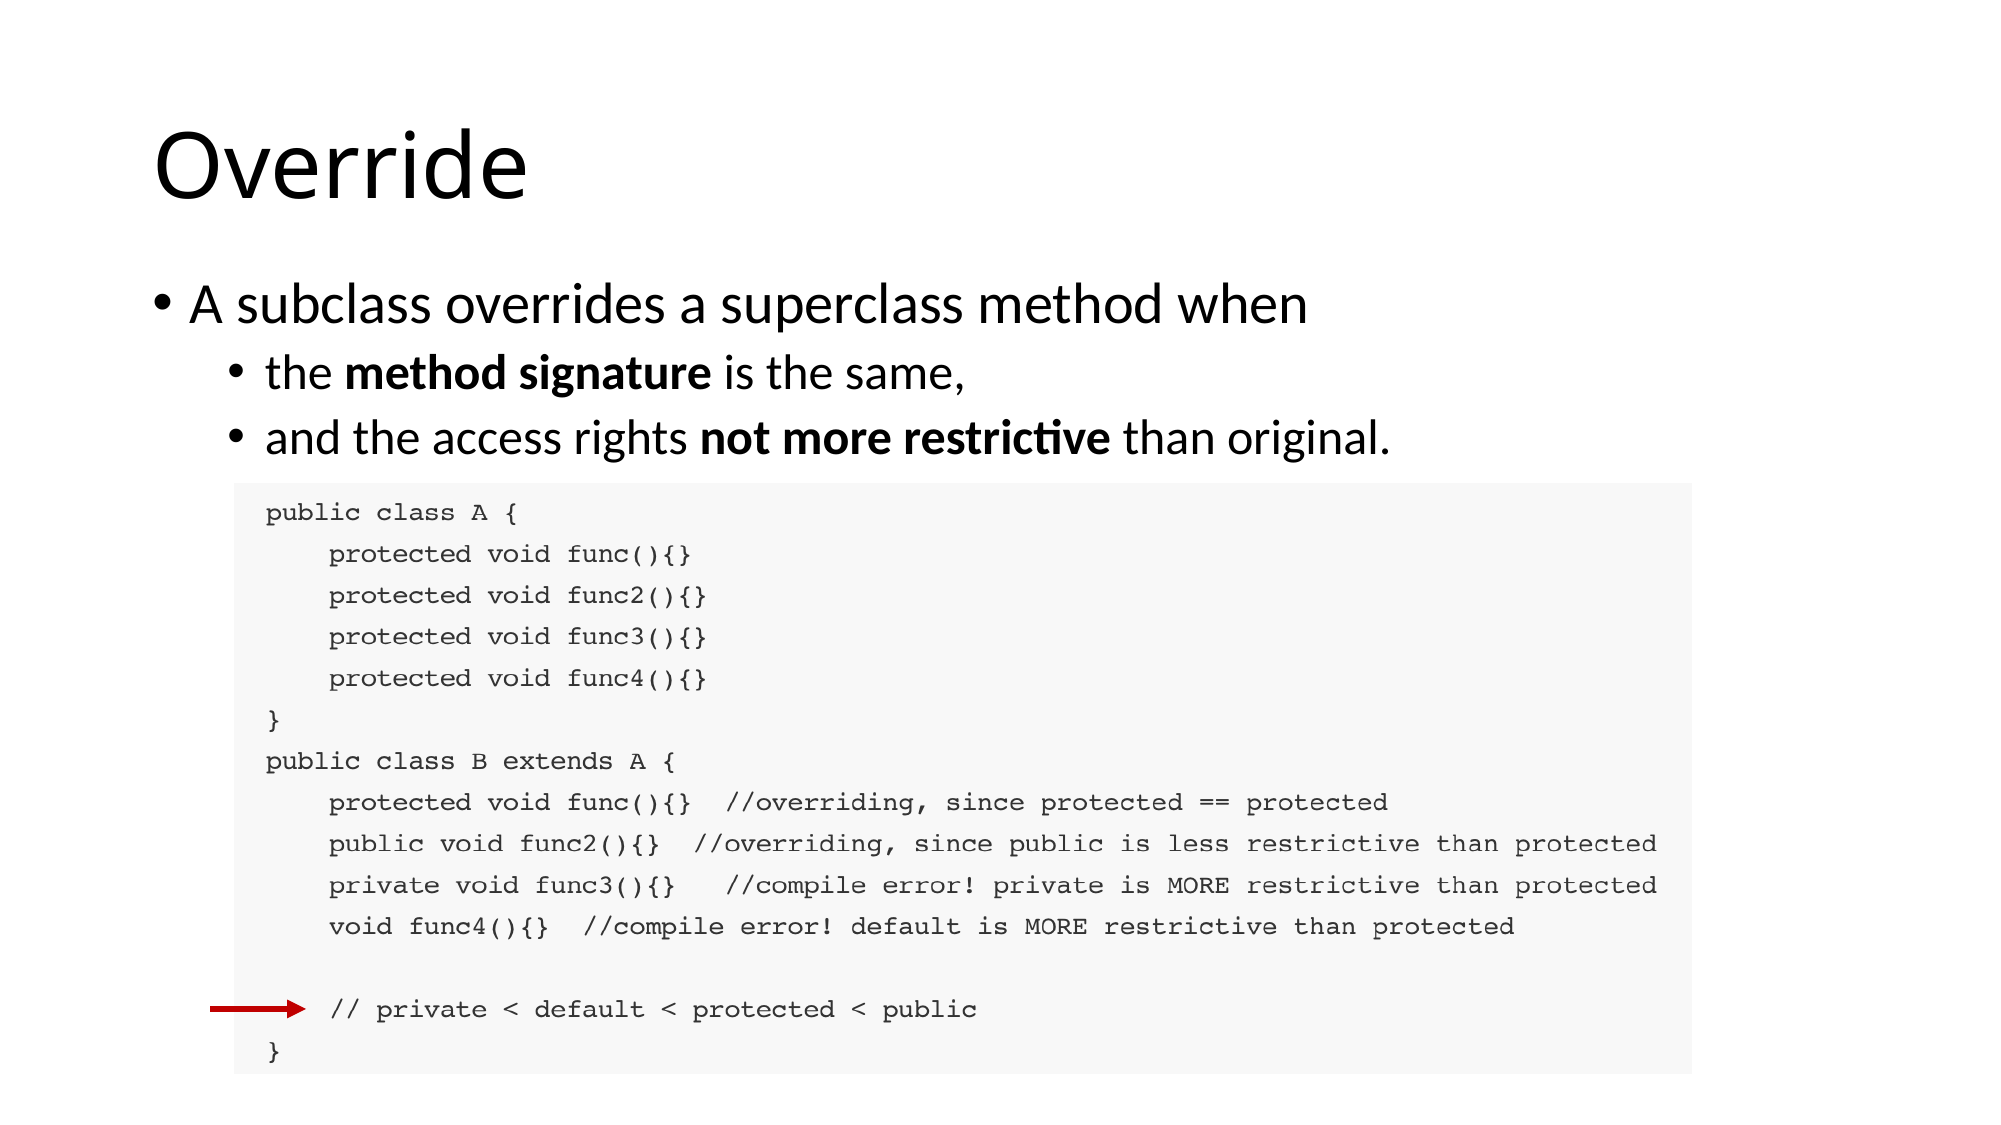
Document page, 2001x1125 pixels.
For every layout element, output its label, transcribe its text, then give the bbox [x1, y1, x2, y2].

title Override [137, 59, 1863, 265]
picture [234, 483, 1692, 1074]
list A subclass overrides a superclass method when the method signature is the same, and the access rights not more restrictive than original. [137, 265, 1863, 980]
